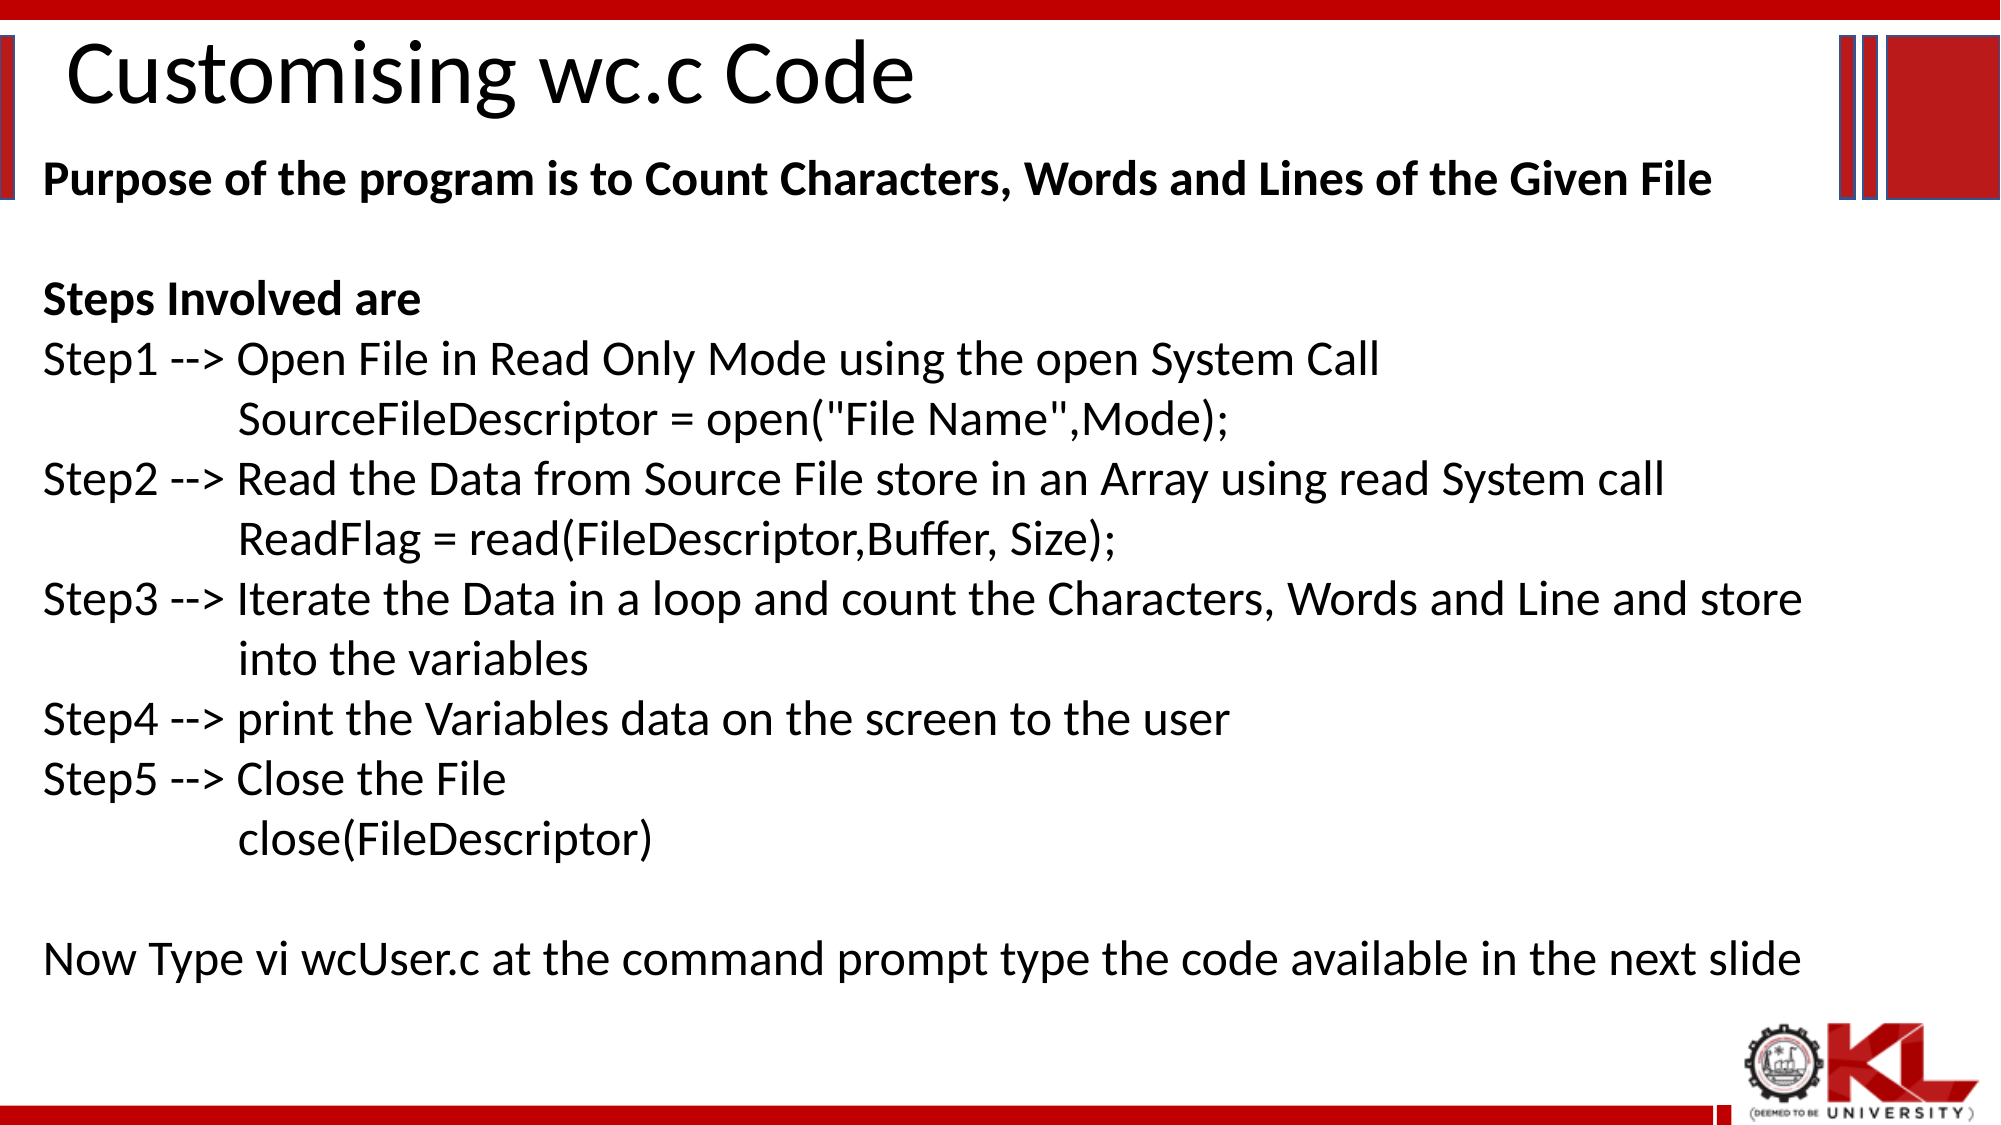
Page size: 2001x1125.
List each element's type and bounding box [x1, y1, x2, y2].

text_box [0, 0, 2000, 1125]
